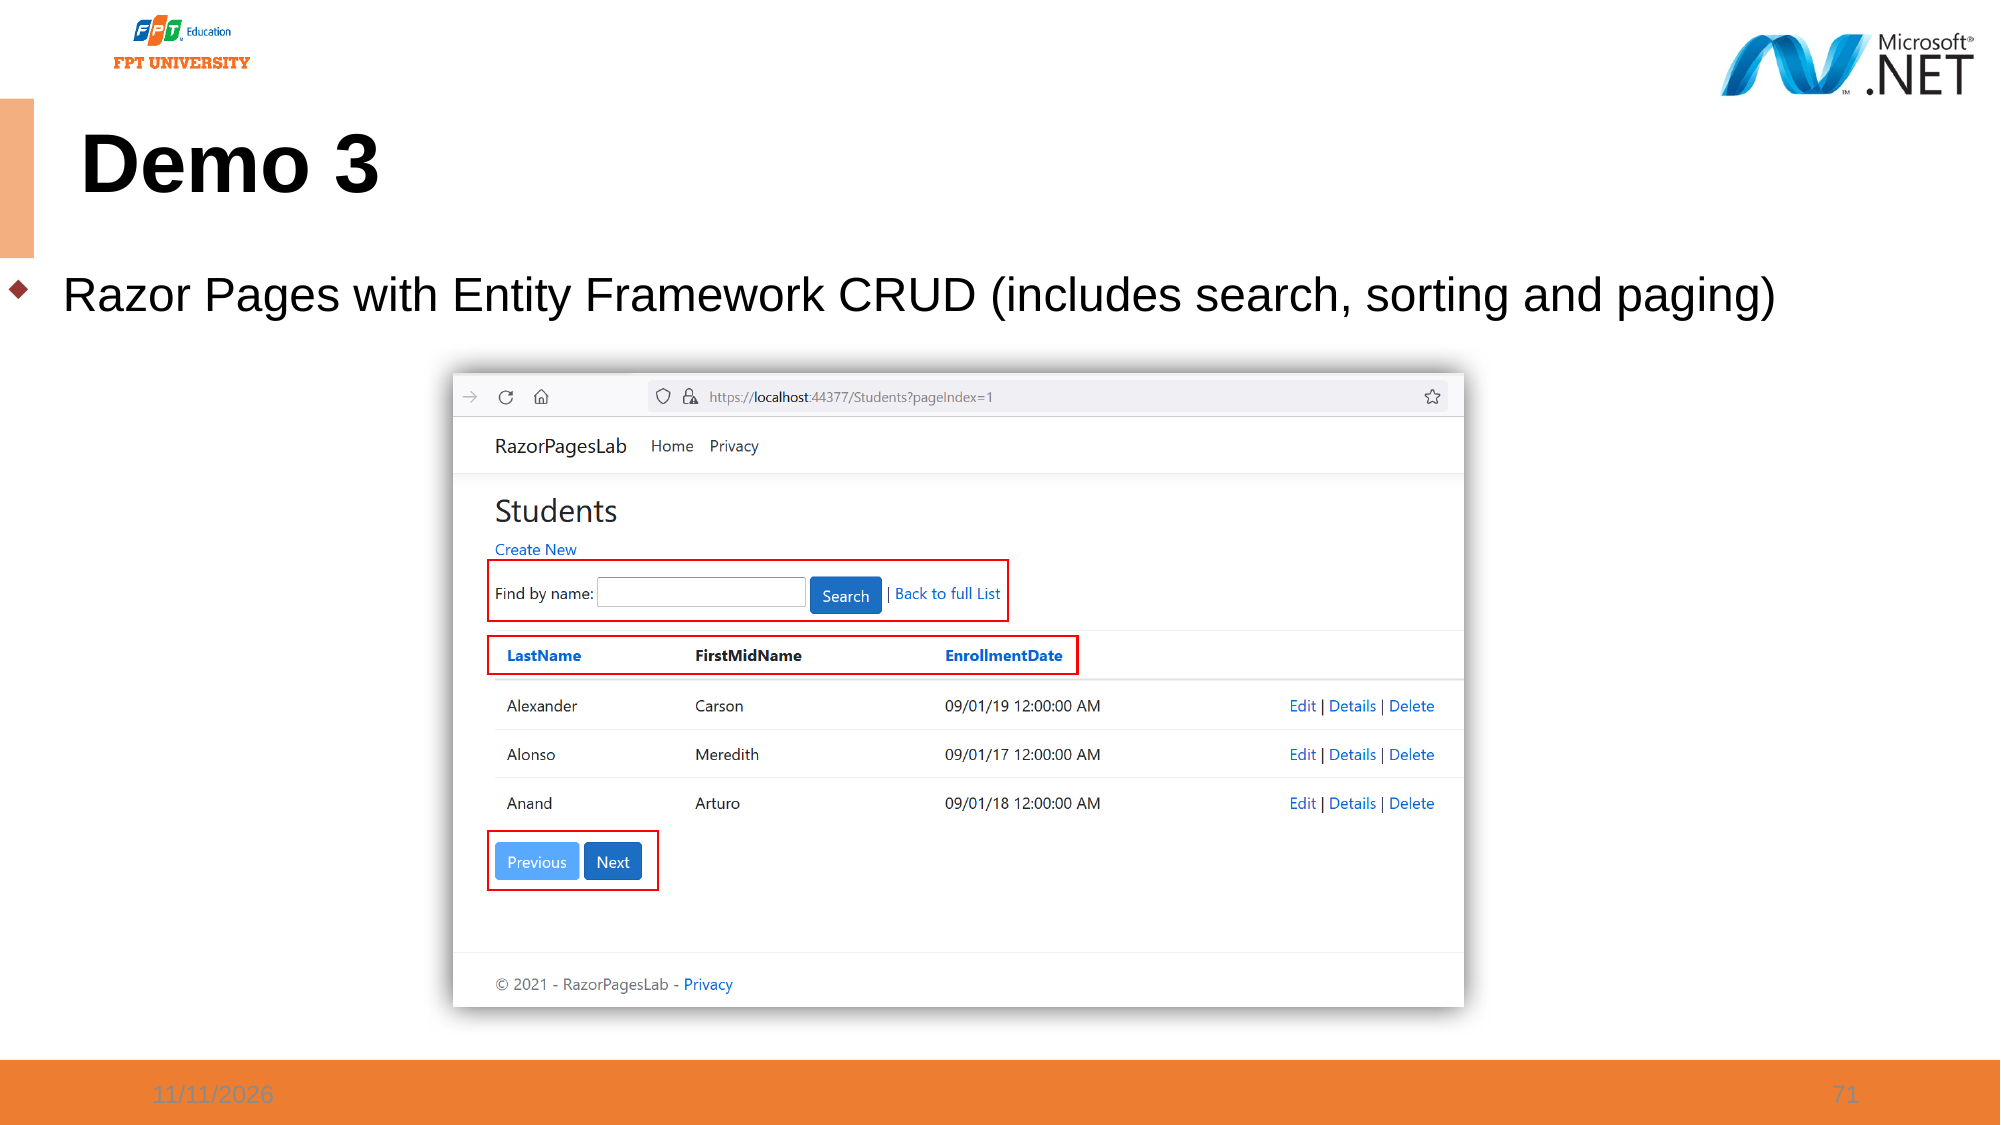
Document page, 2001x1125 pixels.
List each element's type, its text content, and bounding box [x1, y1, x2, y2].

picture [1685, 0, 2001, 129]
picture [104, 0, 255, 83]
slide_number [137, 1063, 588, 1123]
title Demo 3 [65, 118, 1952, 213]
text_box Razor Pages with Entity Framework CRUD (includes search, sorting and paging) [0, 256, 1990, 329]
slide_number 71 [1424, 1063, 1875, 1123]
picture [453, 373, 1464, 1007]
